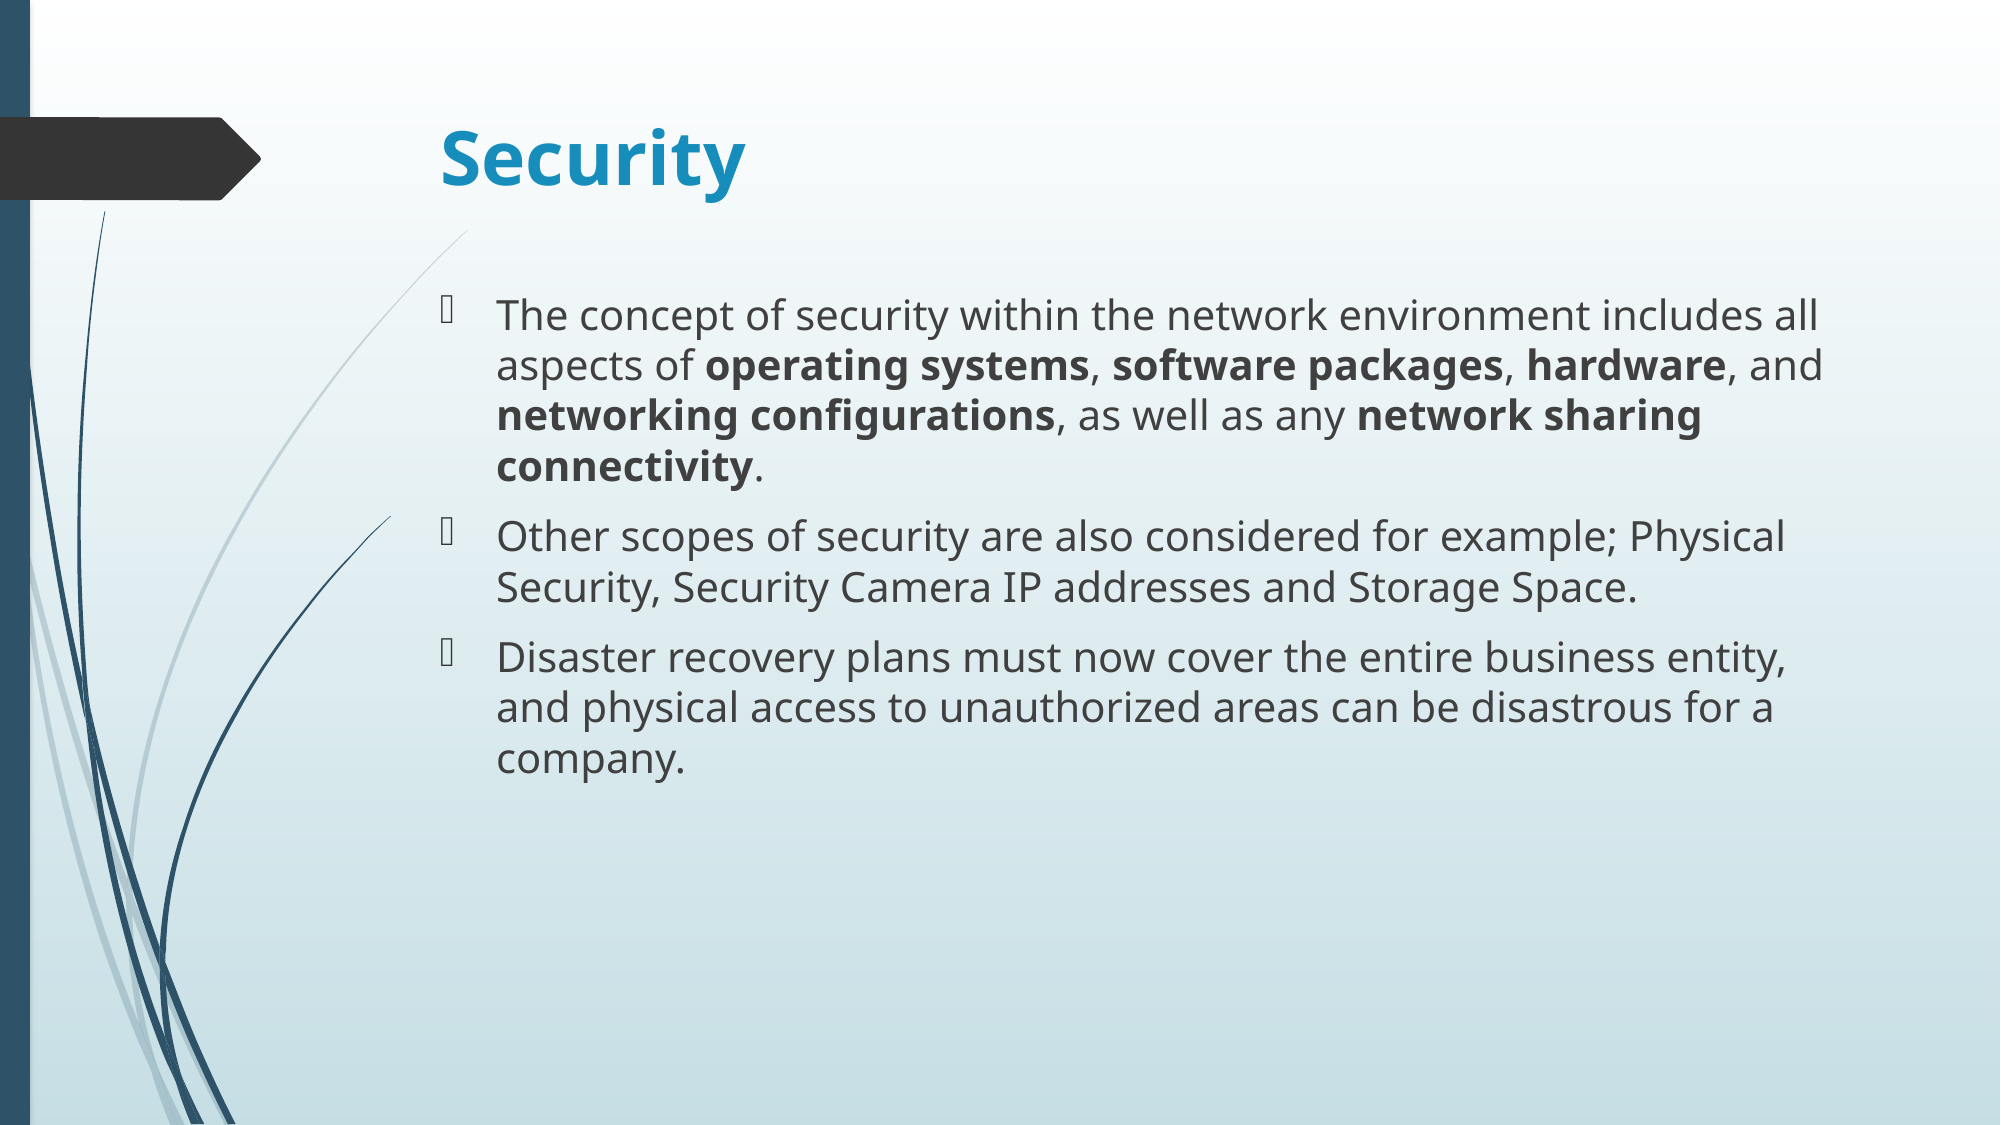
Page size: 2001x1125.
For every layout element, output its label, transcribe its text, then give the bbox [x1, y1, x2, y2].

title Security [425, 102, 1888, 281]
list The concept of security within the network environment includes all aspects of operating systems, software packages, hardware, and networking configurations, as well as any network sharing connectivity. Other scopes of security are also considered for example; Physical Security, Security Camera IP addresses and Storage Space. Disaster recovery plans must now cover the entire business entity, and physical access to unauthorized areas can be disastrous for a company. [424, 281, 1888, 970]
